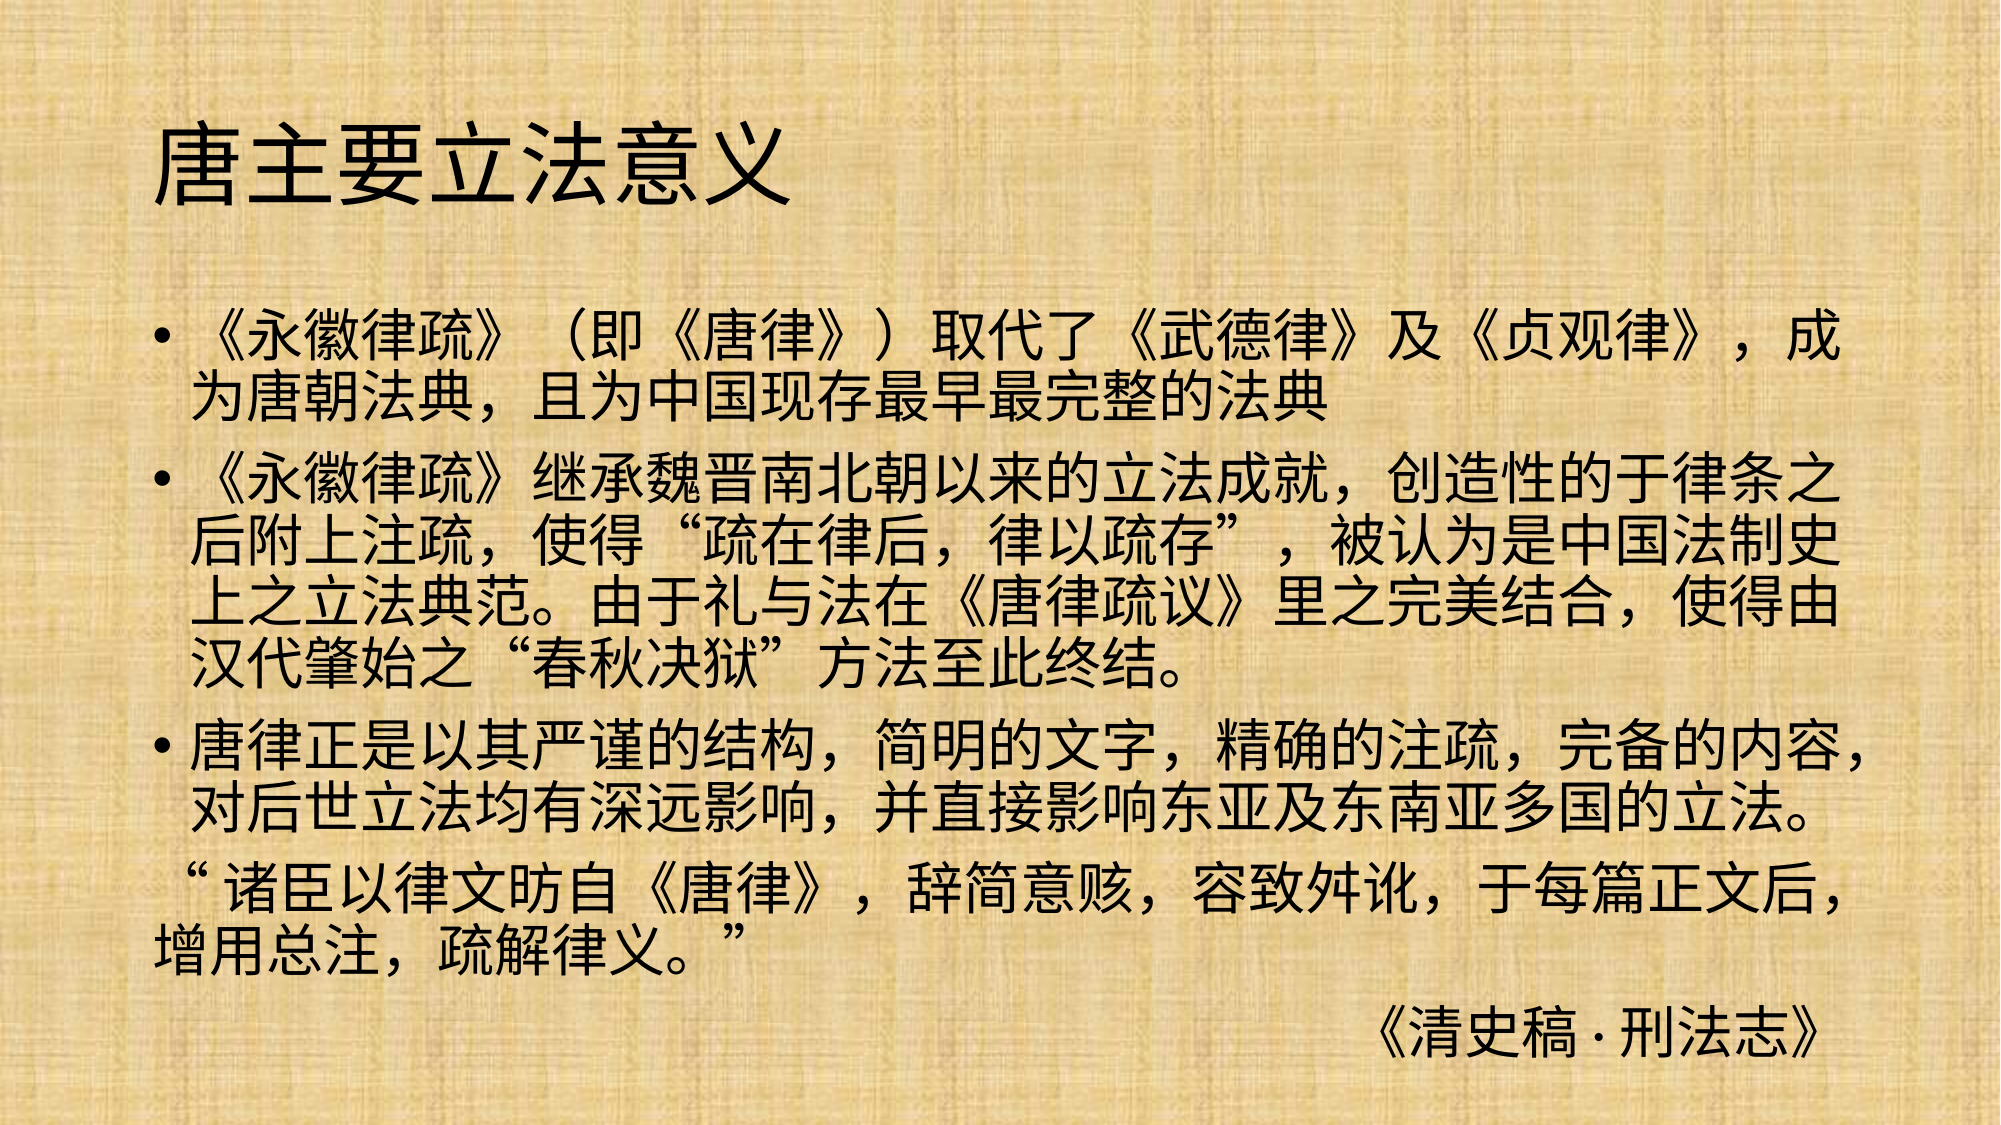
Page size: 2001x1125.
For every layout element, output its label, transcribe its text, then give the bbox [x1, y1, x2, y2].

list 《永徽律疏》（即《唐律》）取代了《武德律》及《贞观律》，成为唐朝法典，且为中国现存最早最完整的法典 《永徽律疏》继承魏晋南北朝以来的立法成就，创造性的于律条之后附上注疏，使得“疏在律后，律以疏存”，被认为是中国法制史上之立法典范。由于礼与法在《唐律疏议》里之完美结合，使得由汉代肇始之“春秋决狱”方法至此终结。 唐律正是以其严谨的结构，简明的文字，精确的注疏，完备的内容，对后世立法均有深远影响，并直接影响东亚及东南亚多国的立法。 “诸臣以律文昉自《唐律》，辞简意赅，容致舛讹，于每篇正文后，增用总注，疏解律义。” 《清史稿·刑法志》 [137, 299, 1863, 1105]
title 唐主要立法意义 [137, 59, 1863, 278]
picture [0, 0, 2001, 1125]
